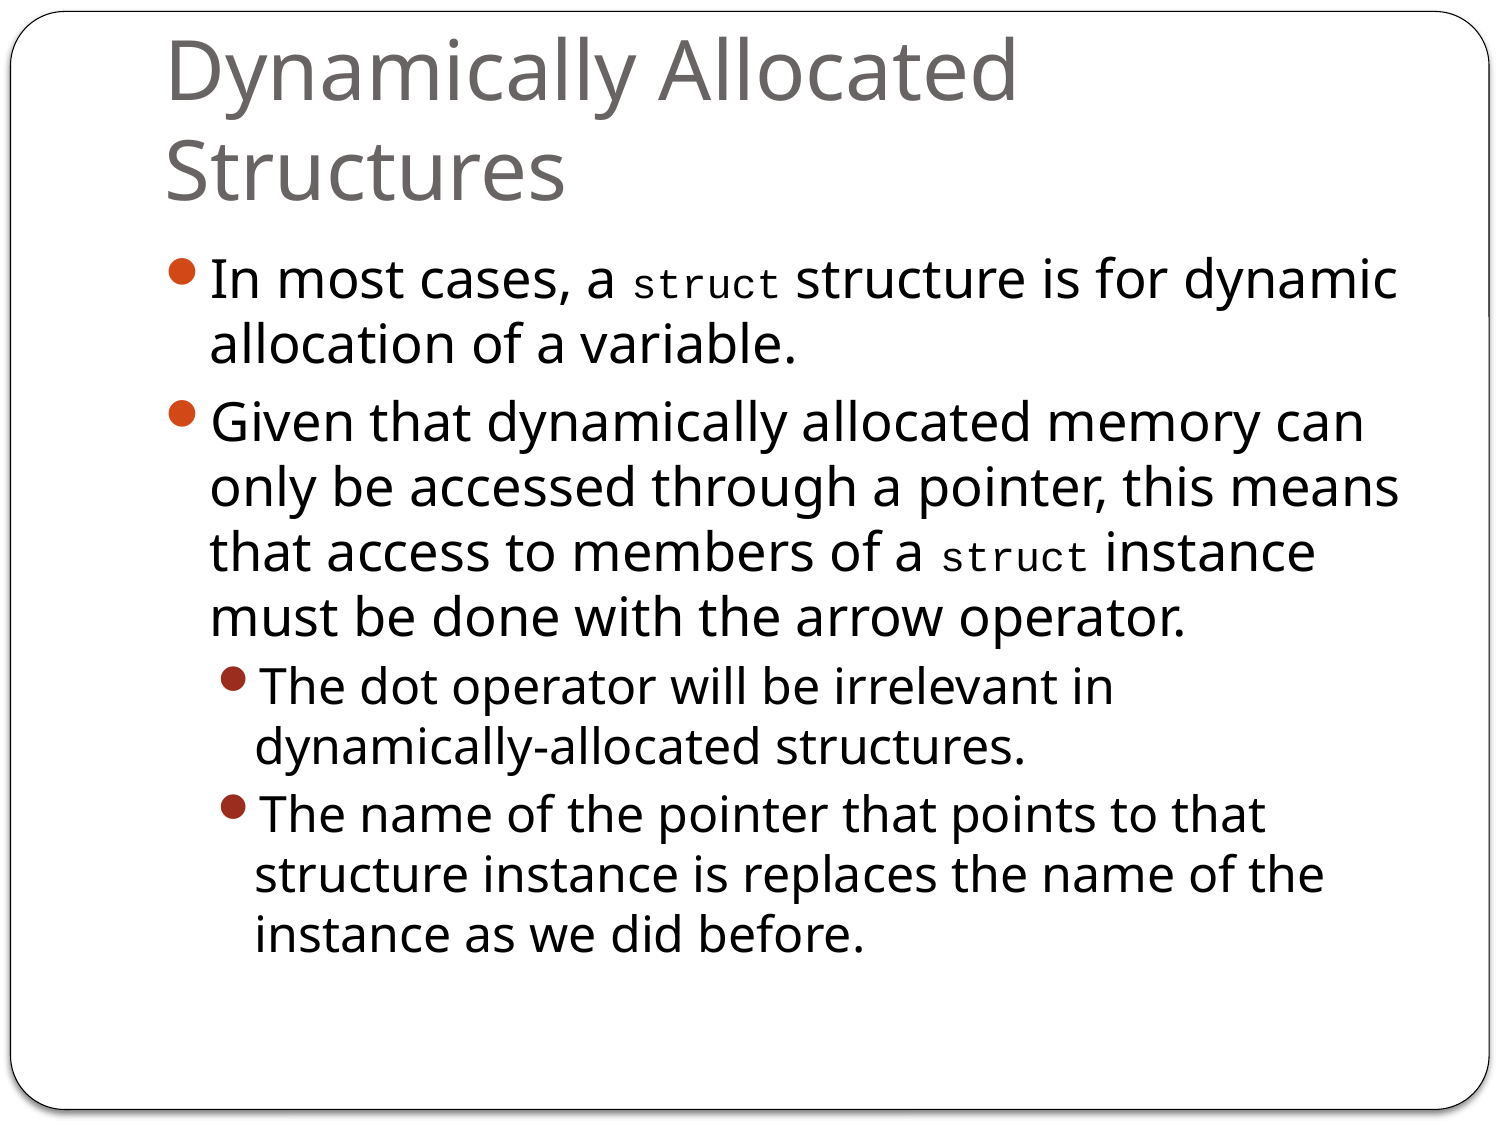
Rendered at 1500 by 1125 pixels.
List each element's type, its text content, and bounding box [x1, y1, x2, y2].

list In most cases, a struct structure is for dynamic allocation of a variable. Given that dynamically allocated memory can only be accessed through a pointer, this means that access to members of a struct instance must be done with the arrow operator. The dot operator will be irrelevant in dynamically-allocated structures. The name of the pointer that points to that structure instance is replaces the name of the instance as we did before. [150, 237, 1425, 988]
title Dynamically Allocated Structures [150, 45, 1425, 233]
